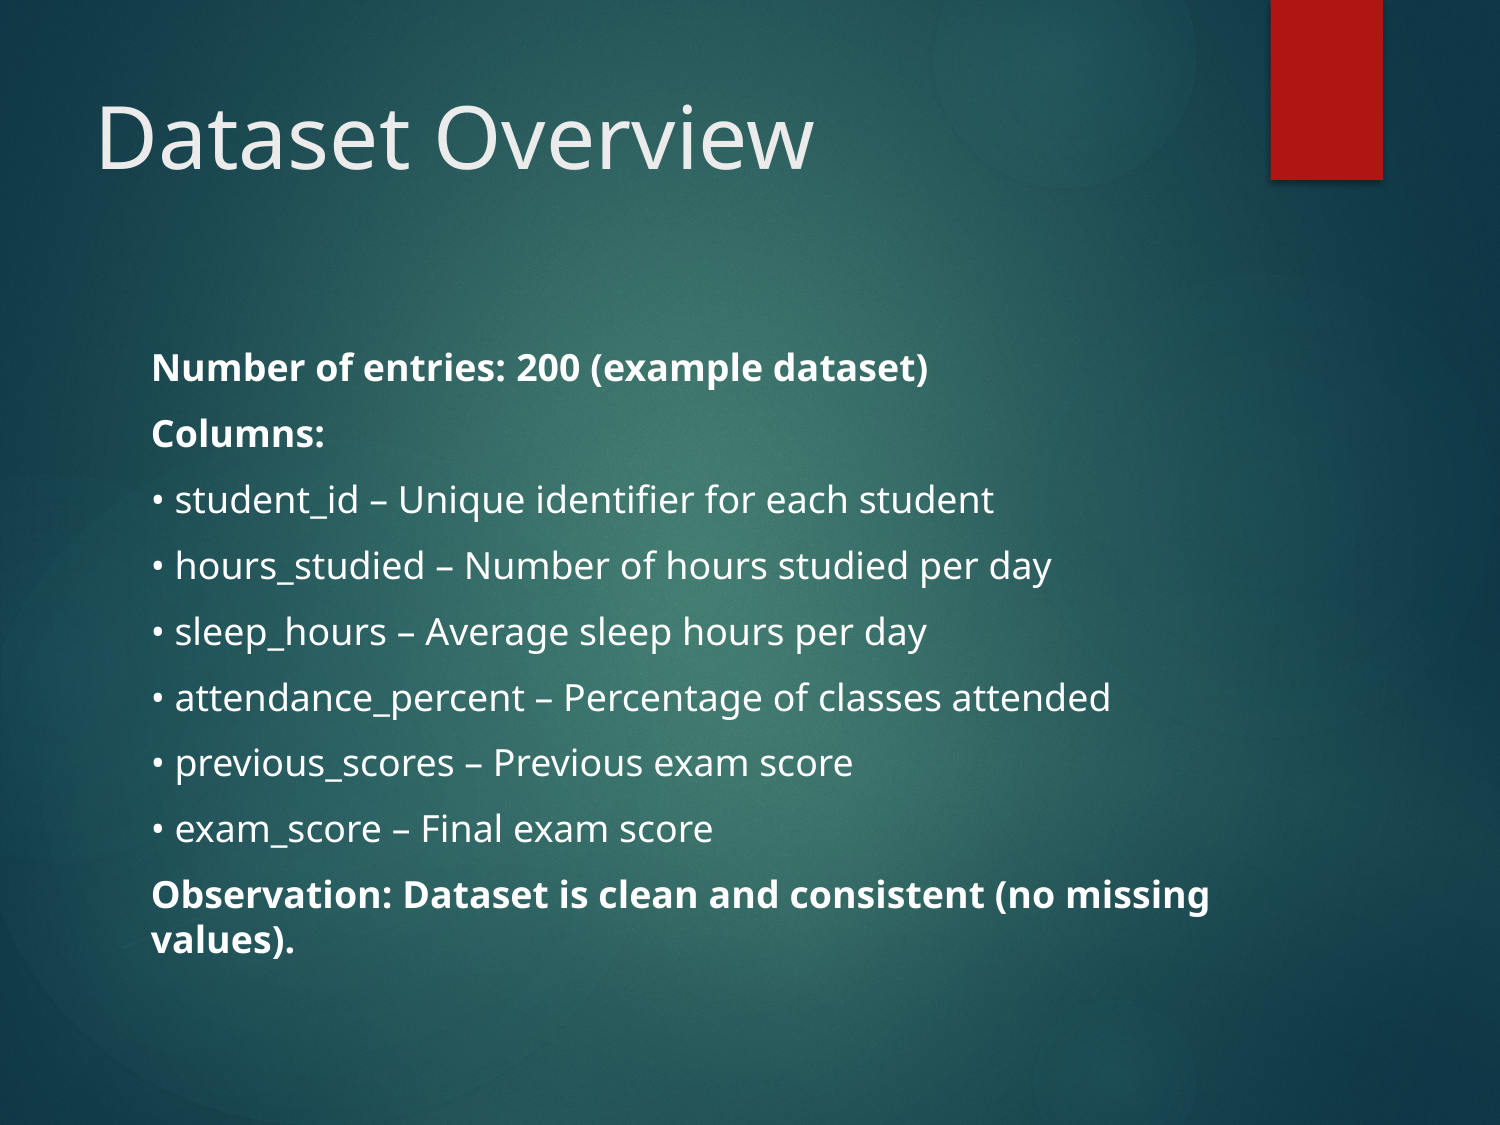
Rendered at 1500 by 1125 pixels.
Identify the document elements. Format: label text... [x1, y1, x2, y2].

list Number of entries: 200 (example dataset) Columns: • student_id – Unique identifier for each student • hours_studied – Number of hours studied per day • sleep_hours – Average sleep hours per day • attendance_percent – Percentage of classes attended • previous_scores – Previous exam score • exam_score – Final exam score Observation: Dataset is clean and consistent (no missing values). [135, 336, 1237, 1025]
title Dataset Overview [79, 74, 1237, 304]
